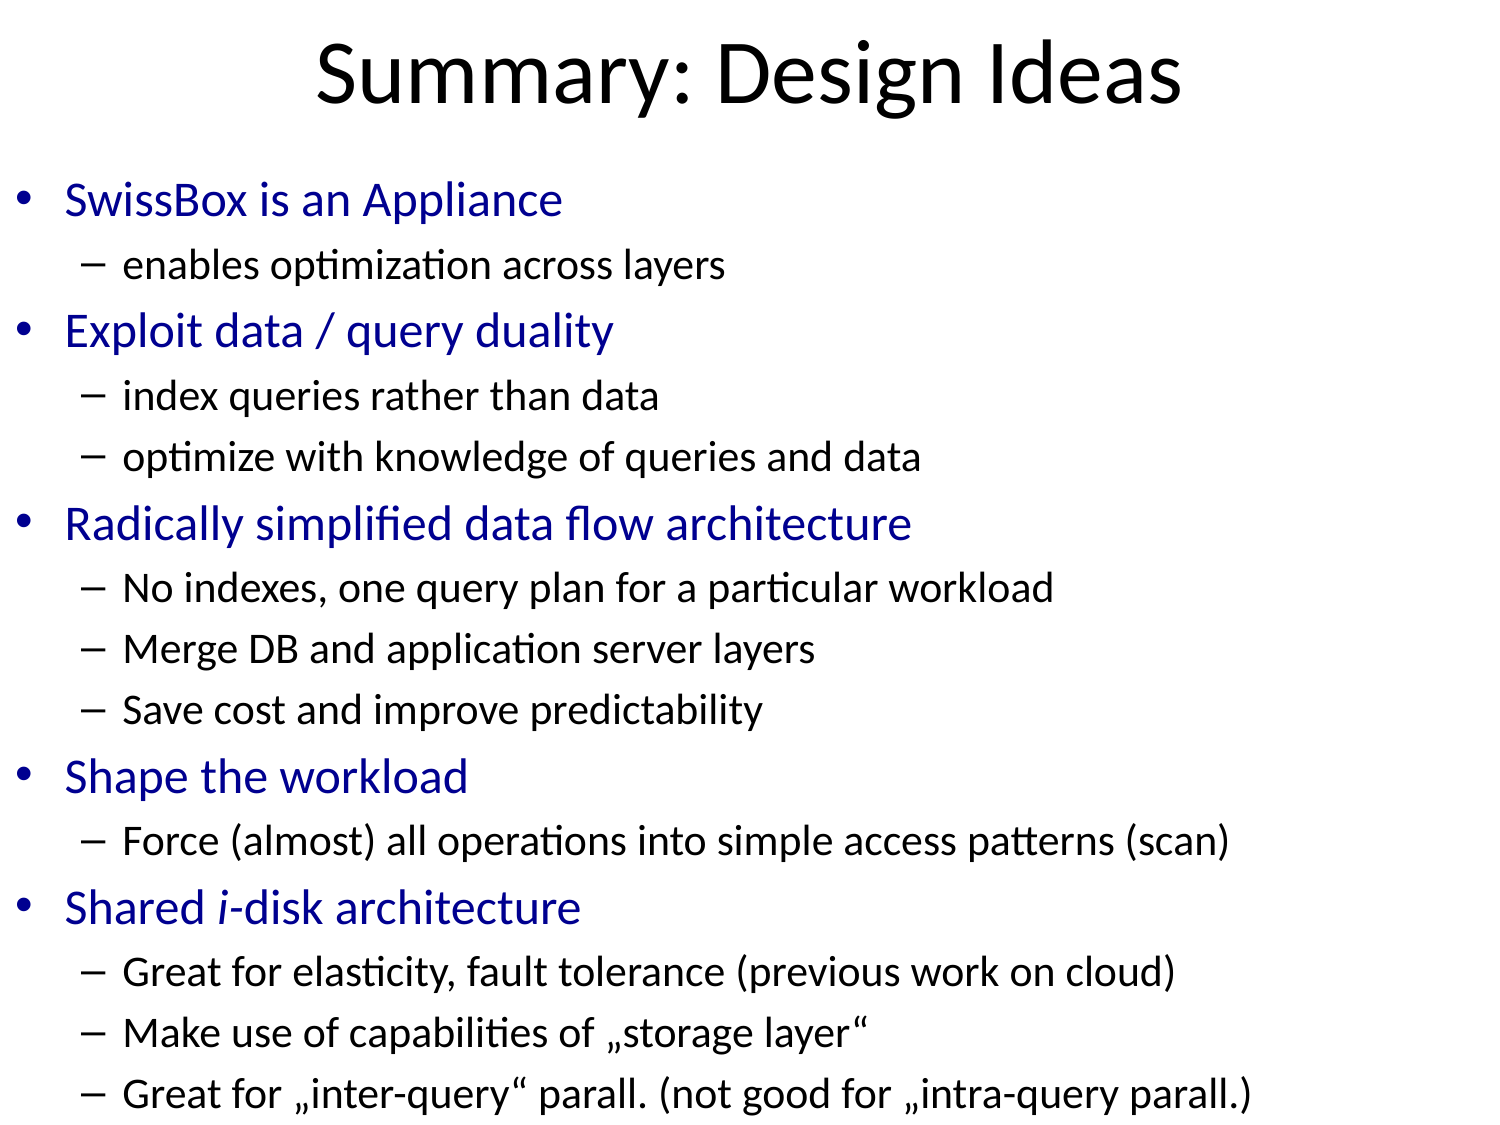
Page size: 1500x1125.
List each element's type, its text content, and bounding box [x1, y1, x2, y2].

title Summary: Design Ideas [75, 0, 1425, 134]
list SwissBox is an Appliance enables optimization across layers Exploit data / query duality index queries rather than data optimize with knowledge of queries and data Radically simplified data flow architecture No indexes, one query plan for a particular workload Merge DB and application server layers Save cost and improve predictability Shape the workload Force (almost) all operations into simple access patterns (scan) Shared i-disk architecture Great for elasticity, fault tolerance (previous work on cloud) Make use of capabilities of „storage layer“ Great for „inter-query“ parall. (not good for „intra-query parall.) [0, 159, 1500, 1125]
